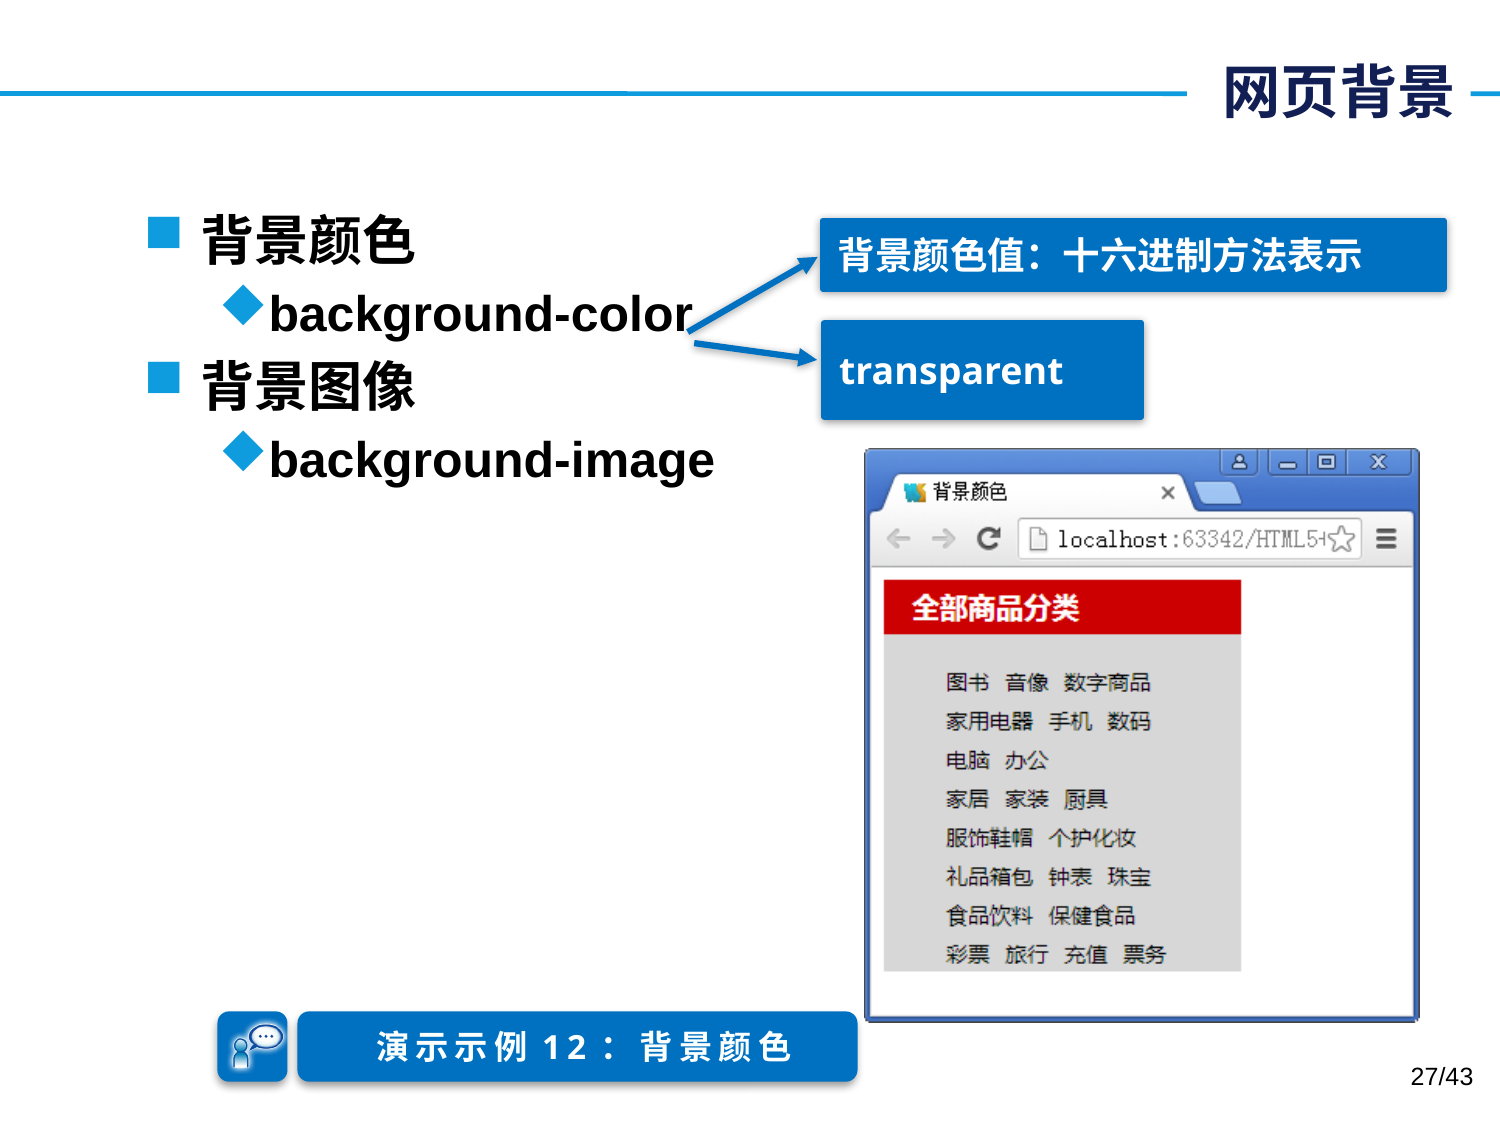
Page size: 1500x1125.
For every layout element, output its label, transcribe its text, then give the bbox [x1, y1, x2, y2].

slide_number 27/43 [1138, 1053, 1489, 1114]
text_box 背景颜色值：十六进制方法表示 [687, 256, 818, 333]
text_box transparent [824, 322, 1141, 417]
list 背景颜色 background-color 背景图像 background-image [128, 199, 1383, 1043]
picture [864, 448, 1421, 1023]
text_box 背景颜色值：十六进制方法表示 [822, 220, 1444, 289]
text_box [217, 1011, 858, 1082]
title 网页背景 [1187, 46, 1471, 133]
text_box transparent [694, 343, 818, 365]
